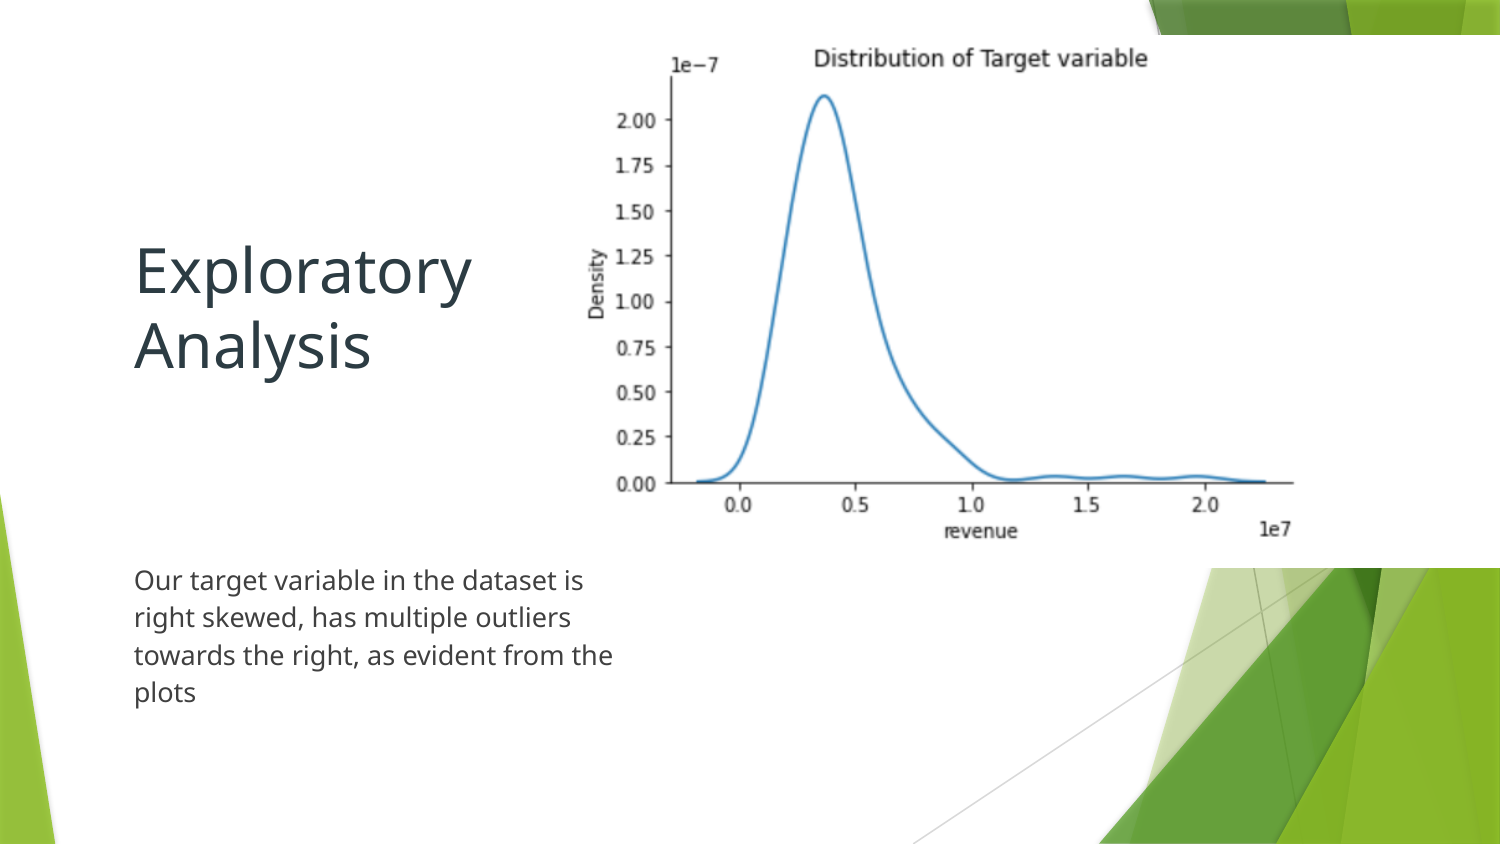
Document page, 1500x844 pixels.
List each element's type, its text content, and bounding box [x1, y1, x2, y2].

picture [578, 34, 1500, 568]
subtitle Our target variable in the dataset is right skewed, has multiple outliers towards the right, as evident from the plots [118, 543, 661, 844]
title Exploratory Analysis [119, 216, 573, 510]
